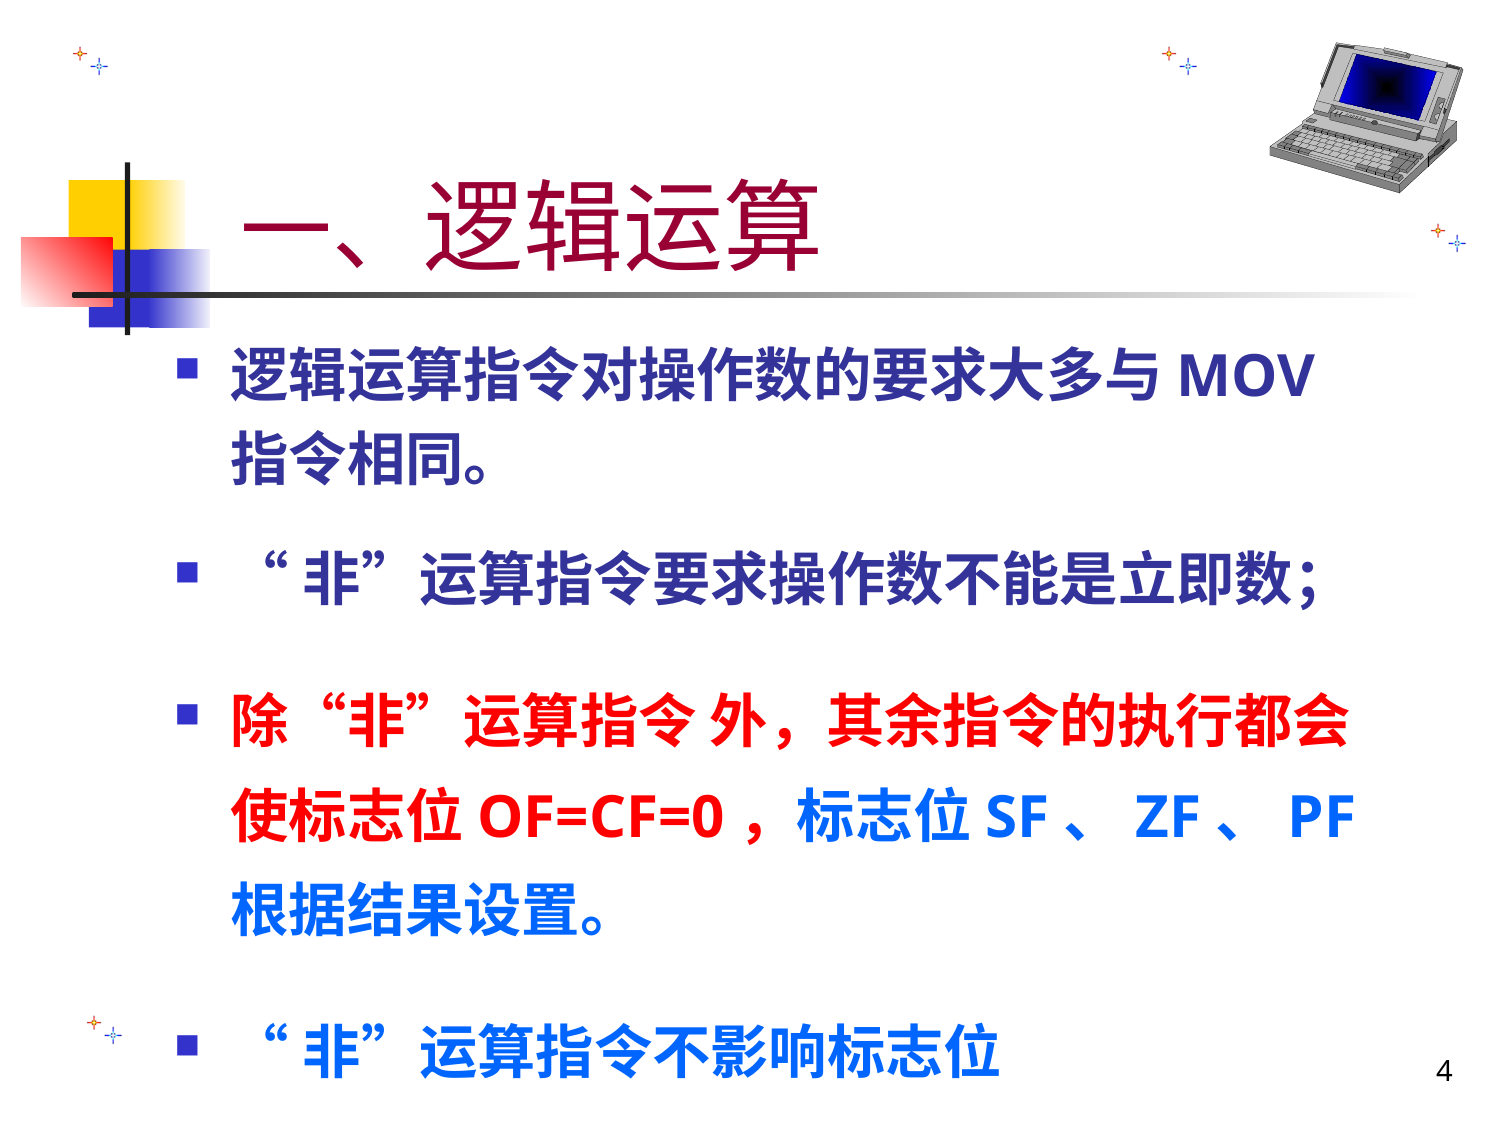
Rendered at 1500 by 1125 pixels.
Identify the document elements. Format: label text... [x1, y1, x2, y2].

picture [1420, 219, 1471, 270]
slide_number 4 [1154, 1023, 1468, 1100]
title 一、逻辑运算 [183, 137, 1306, 291]
picture [1151, 42, 1202, 93]
list 逻辑运算指令对操作数的要求大多与MOV指令相同。 “非”运算指令要求操作数不能是立即数； 除“非”运算指令 外，其余指令的执行都会使标志位OF=CF=0，标志位SF、ZF、PF根据结果设置。 “非”运算指令不影响标志位 [159, 317, 1400, 1062]
picture [76, 1011, 127, 1062]
picture [62, 42, 113, 93]
